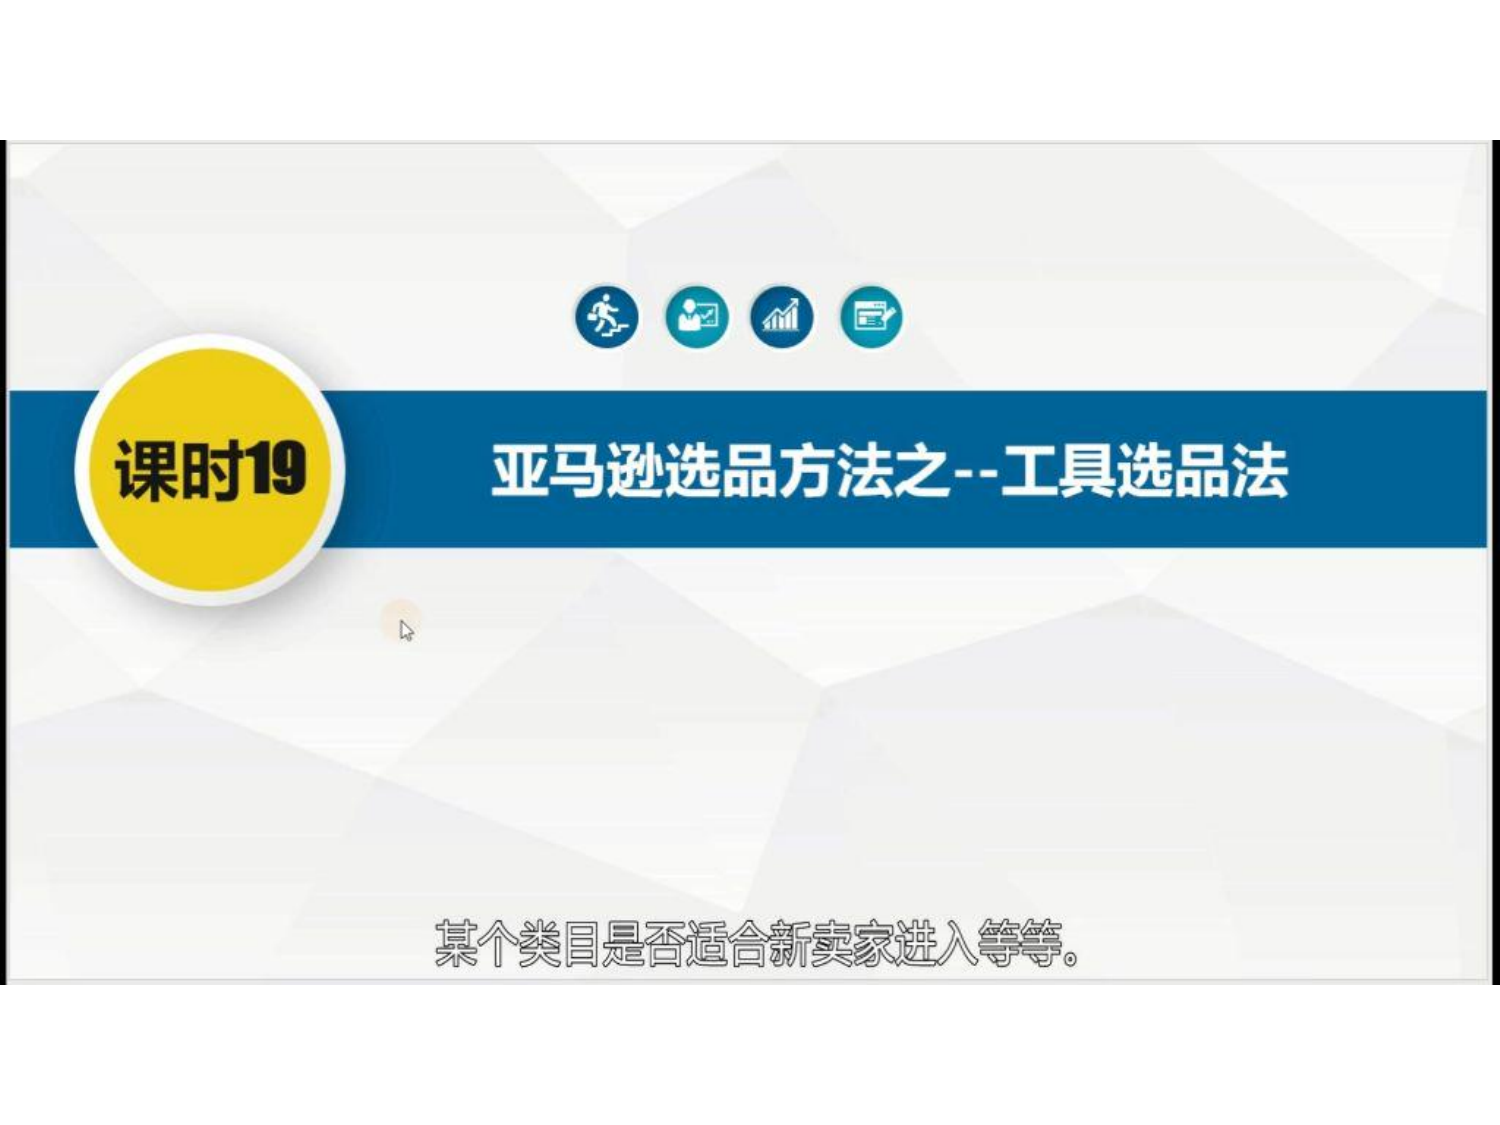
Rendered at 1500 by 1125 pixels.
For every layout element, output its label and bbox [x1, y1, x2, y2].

picture [0, 140, 1500, 985]
